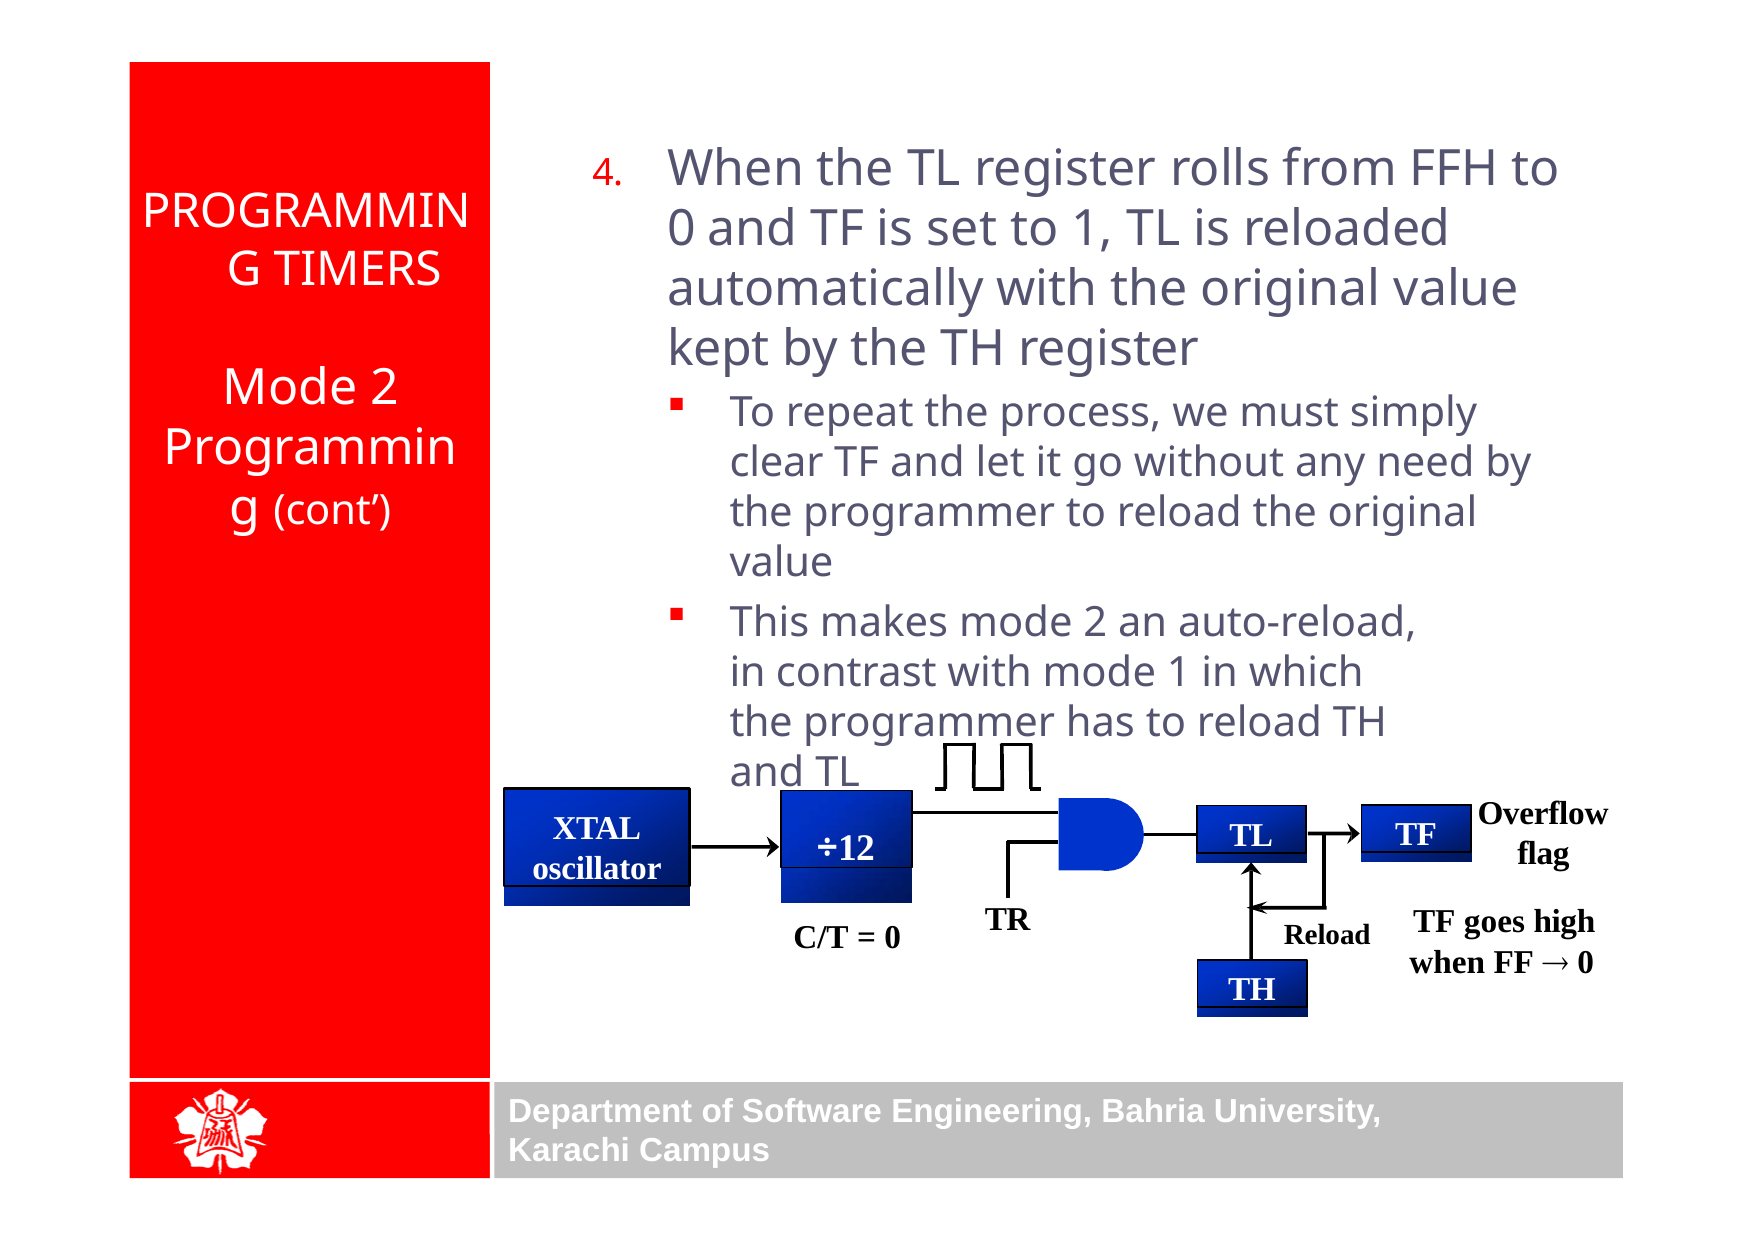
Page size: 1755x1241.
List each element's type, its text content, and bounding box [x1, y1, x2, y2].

picture [503, 788, 690, 907]
text_box TF goes high when FF  0 [1407, 897, 1603, 980]
text_box To repeat the process, we must simply clear TF and let it go without any need by the programmer to reload the original value This makes mode 2 an auto-reload, in contrast with mode 1 in which the programmer has to reload TH and TL [665, 382, 1546, 795]
text_box Mode 2 Programming (cont’) [162, 352, 460, 535]
text_box C/T = 0 [791, 913, 904, 956]
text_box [935, 740, 1361, 960]
text_box Overflow flag [1475, 789, 1614, 872]
text_box PROGRAMMING TIMERS [141, 177, 481, 295]
title 4. When the TL register rolls from FFH to 0 and TF is set to 1, TL is reloaded automatically with the original value kept by the TH register [590, 133, 1578, 376]
picture [1197, 960, 1308, 1018]
picture [173, 1087, 268, 1176]
footer Department of Software Engineering, Bahria University, Karachi Campus [506, 1090, 1502, 1241]
text_box Reload [1365, 913, 1374, 951]
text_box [691, 797, 930, 900]
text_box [1365, 804, 1472, 862]
picture [780, 790, 913, 797]
